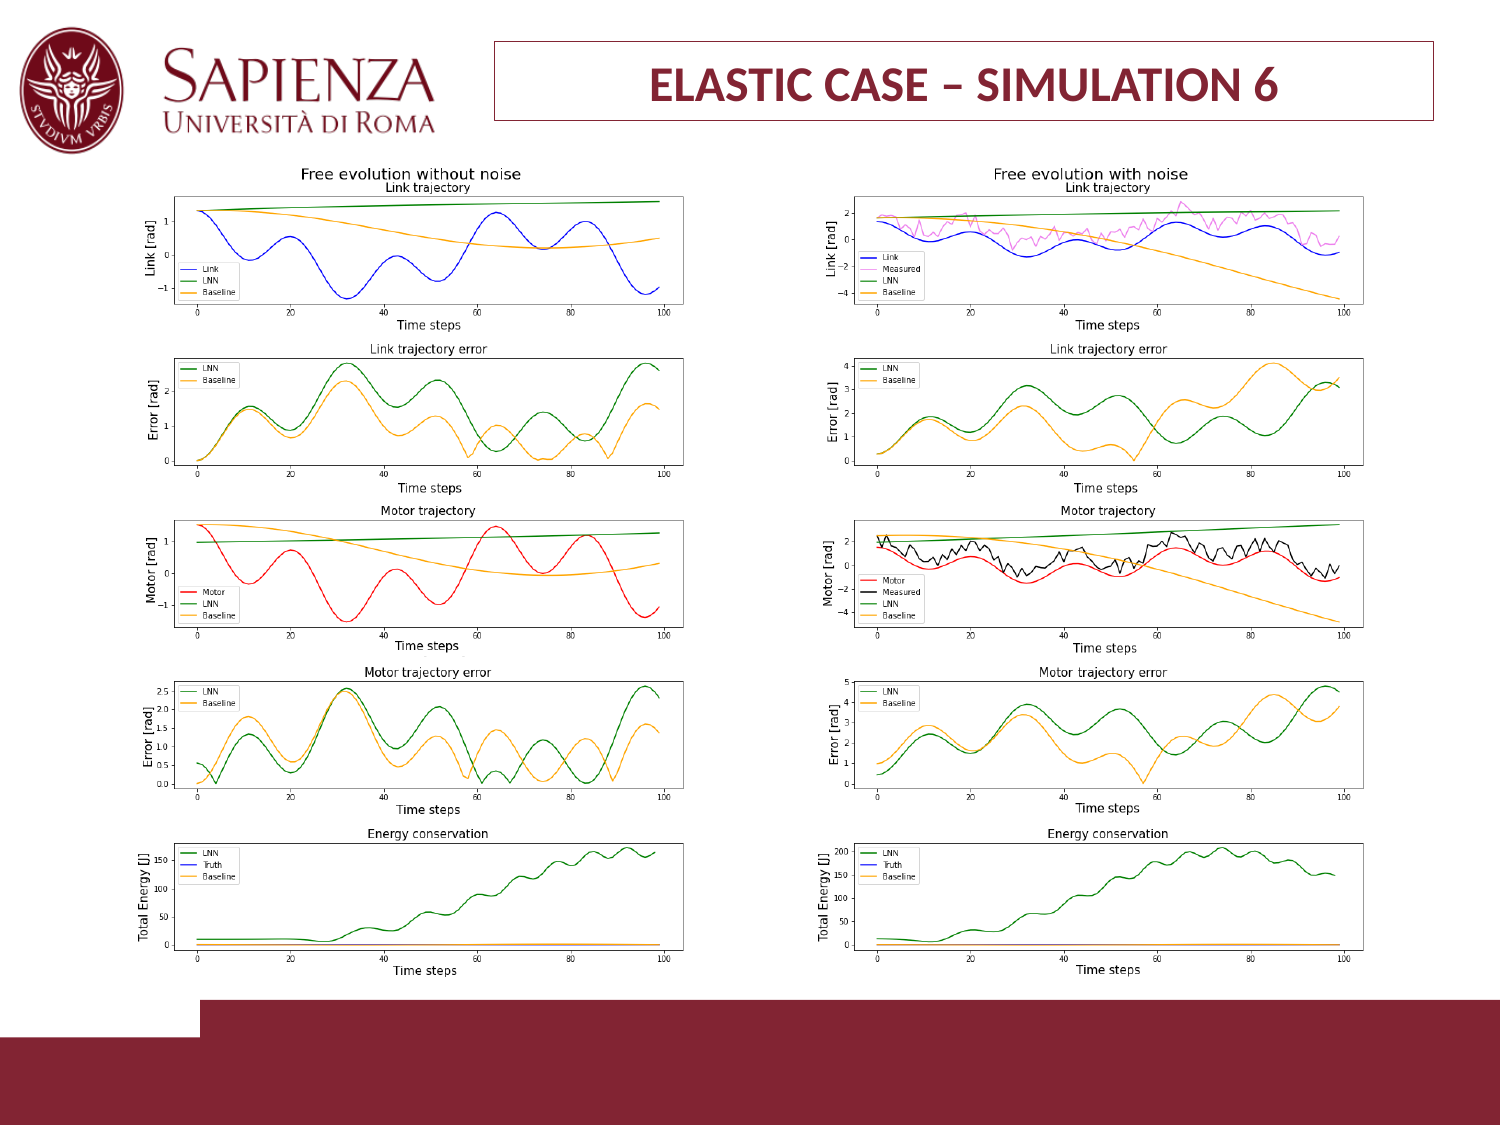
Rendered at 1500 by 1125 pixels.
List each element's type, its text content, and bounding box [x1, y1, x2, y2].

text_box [133, 161, 1367, 987]
text_box ELASTIC CASE – SIMULATION 6 [494, 41, 1434, 121]
